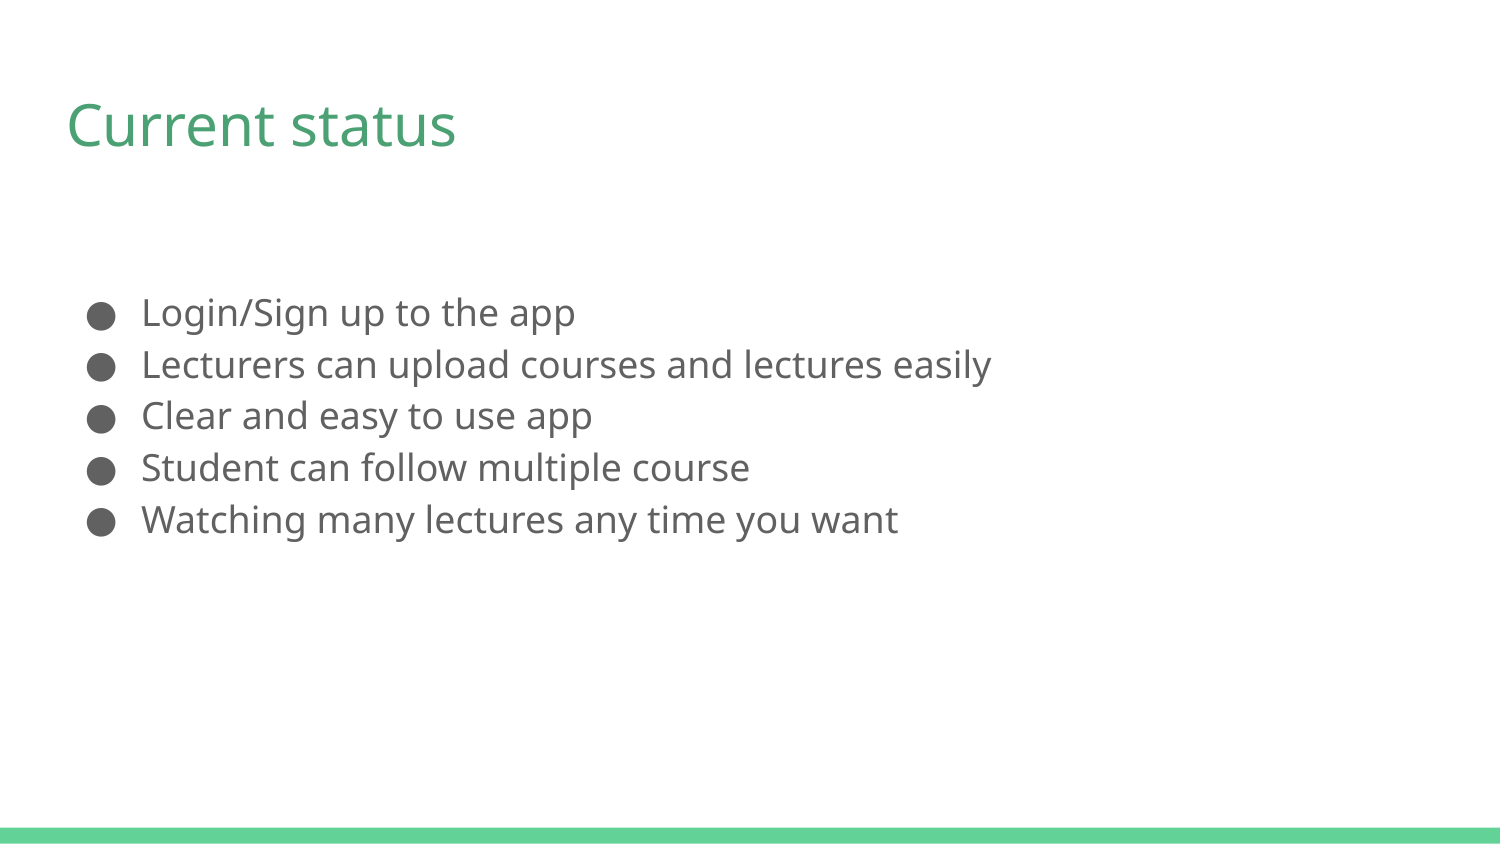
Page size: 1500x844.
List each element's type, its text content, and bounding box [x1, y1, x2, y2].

list Login/Sign up to the app Lecturers can upload courses and lectures easily Clear and easy to use app Student can follow multiple course Watching many lectures any time you want [51, 189, 1449, 750]
title Current status [51, 72, 1449, 167]
